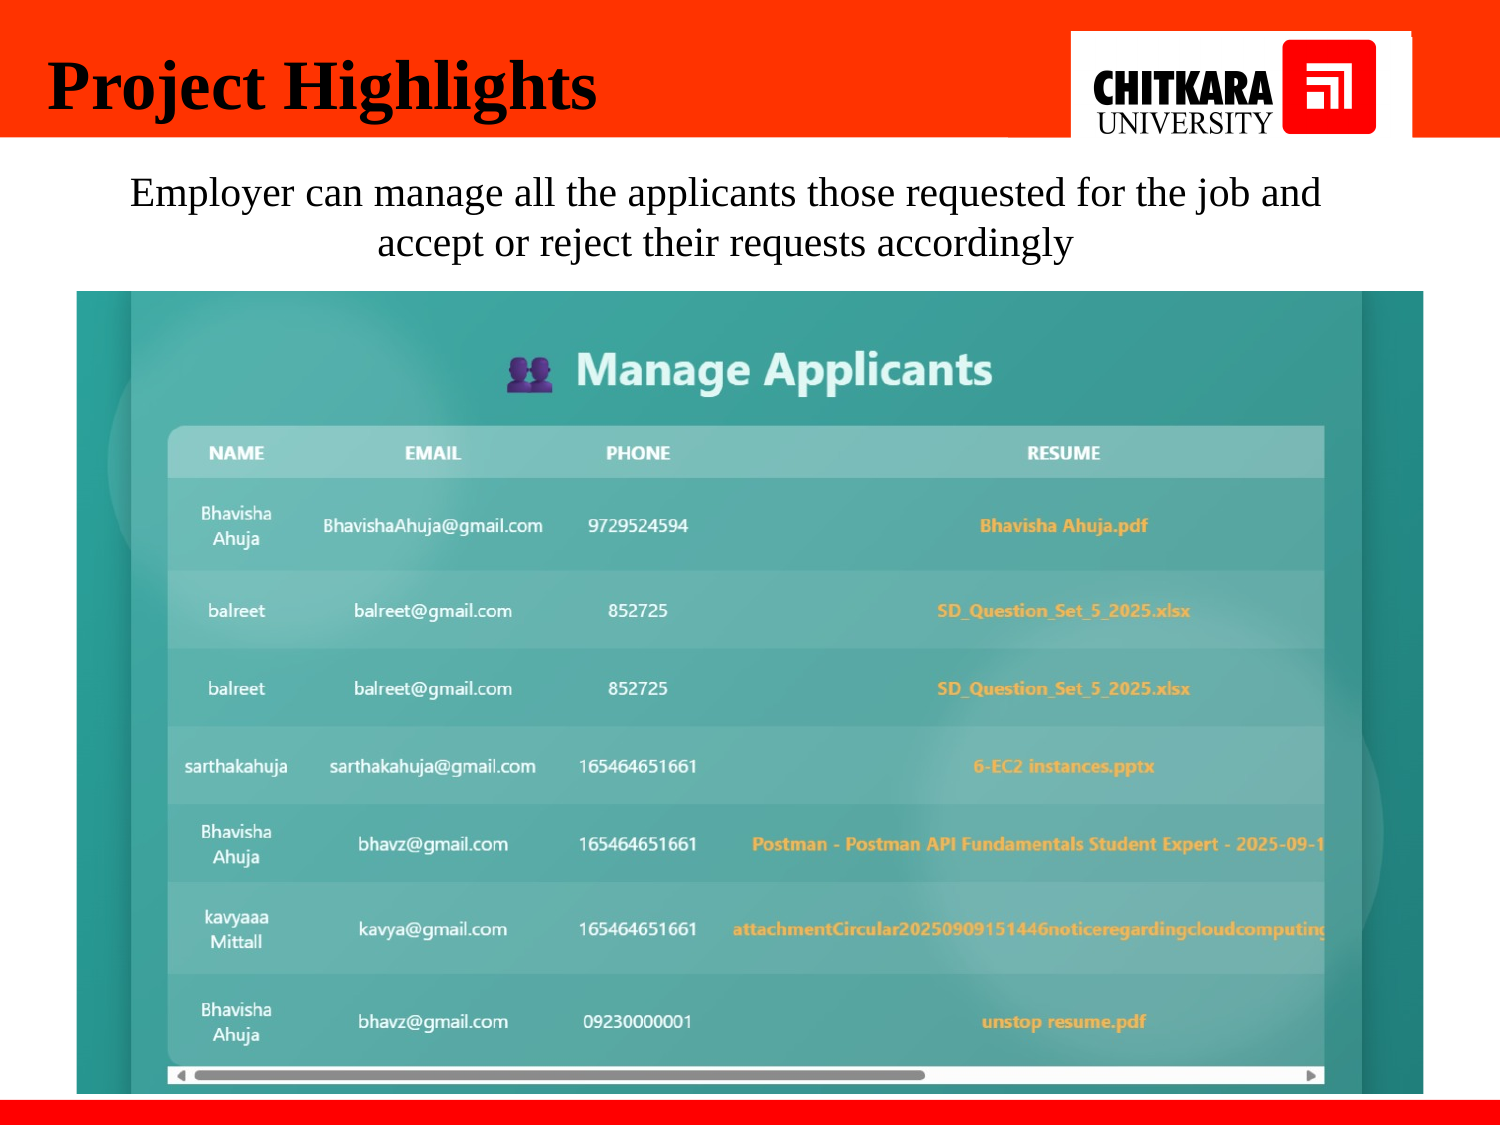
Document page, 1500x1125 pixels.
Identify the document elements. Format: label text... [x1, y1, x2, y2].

text_box Project Highlights [32, 30, 614, 131]
text_box Employer can manage all the applicants those requested for the job and accept or reject their requests accordingly [76, 157, 1376, 273]
picture [1074, 37, 1391, 138]
picture [76, 291, 1424, 1095]
